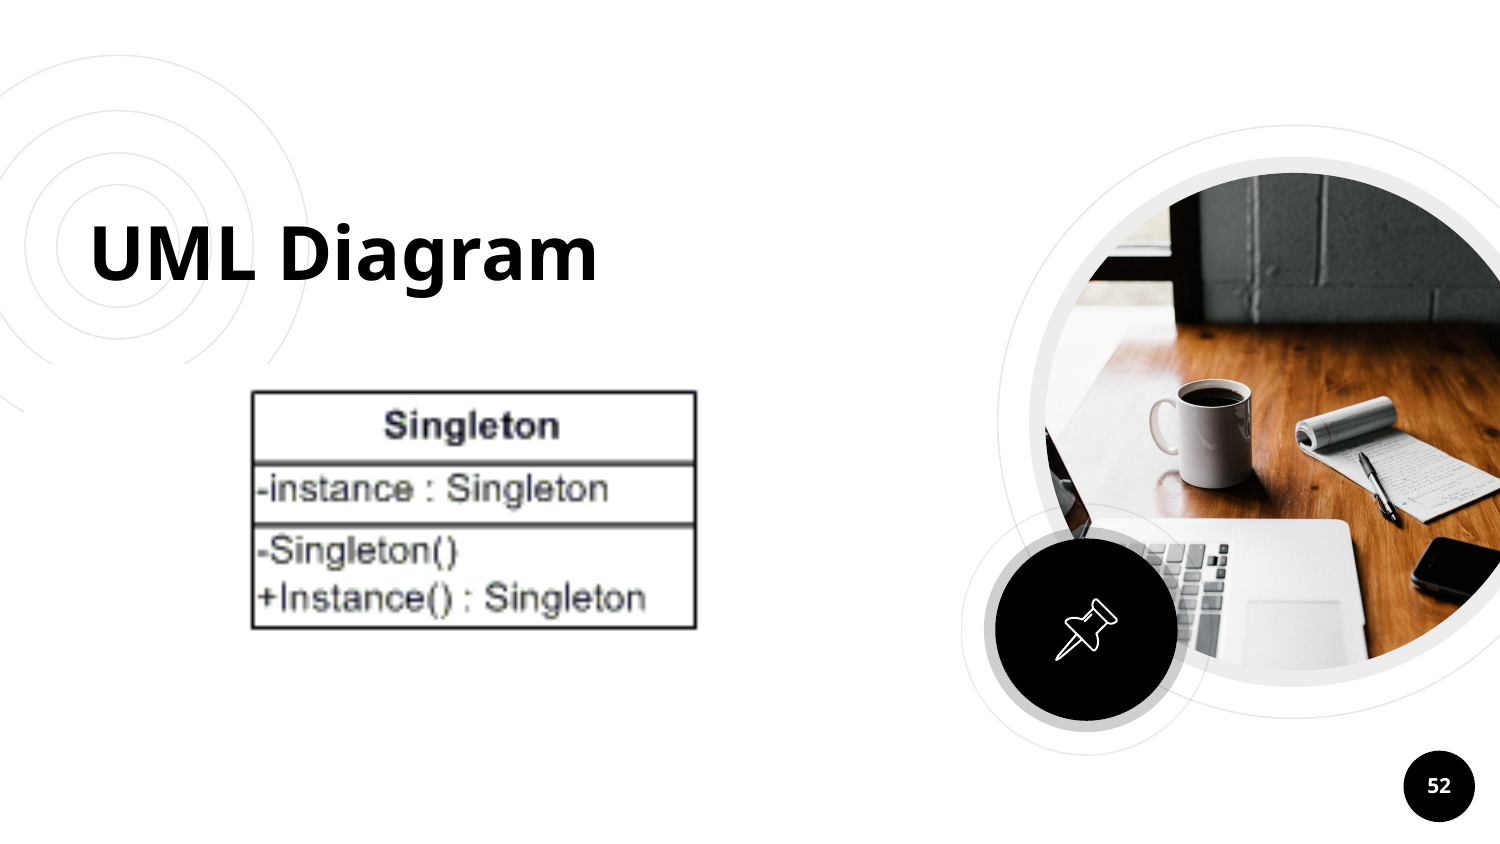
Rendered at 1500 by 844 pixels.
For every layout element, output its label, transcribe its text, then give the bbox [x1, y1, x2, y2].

title UML Diagram [73, 198, 930, 311]
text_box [1055, 599, 1117, 661]
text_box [959, 503, 1213, 757]
picture [1045, 172, 1500, 671]
slide_number ‹#› [1403, 750, 1475, 823]
picture [24, 364, 961, 662]
